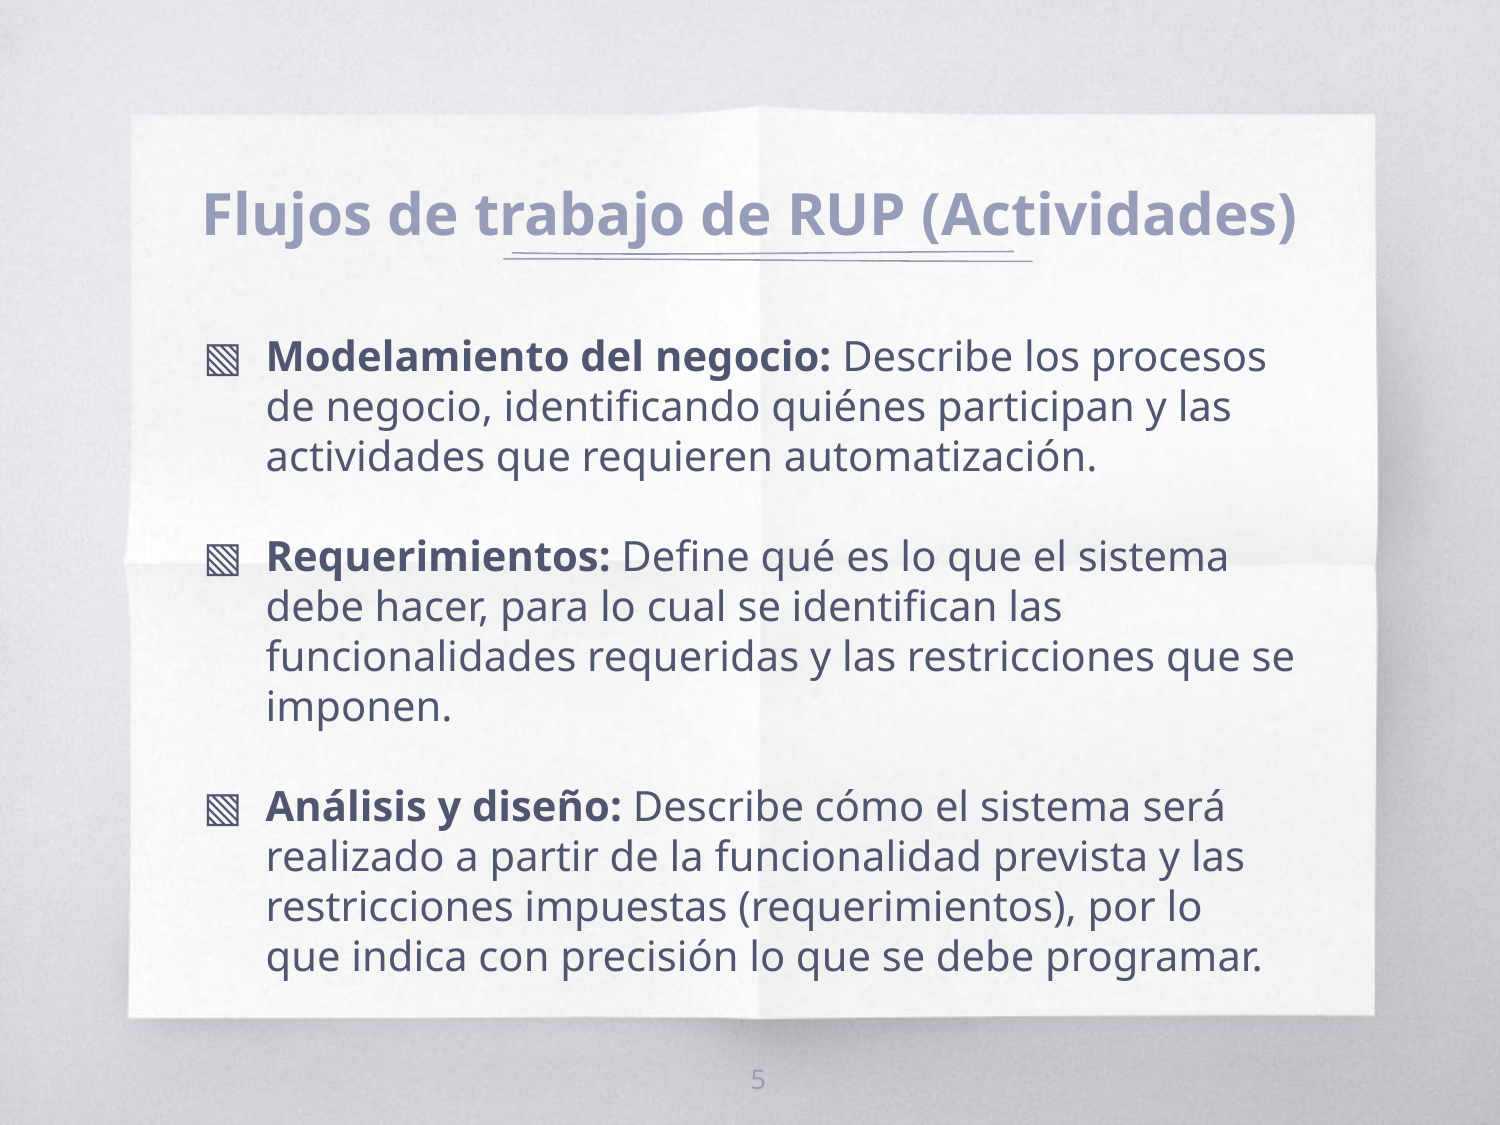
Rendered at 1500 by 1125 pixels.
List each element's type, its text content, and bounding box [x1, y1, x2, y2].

picture [0, 0, 1500, 1125]
slide_number 5 [713, 1047, 804, 1113]
title Flujos de trabajo de RUP (Actividades) [168, 113, 1332, 263]
list Modelamiento del negocio: Describe los procesos de negocio, identificando quiénes participan y las actividades que requieren automatización. Requerimientos: Define qué es lo que el sistema debe hacer, para lo cual se identifican las funcionalidades requeridas y las restricciones que se imponen. Análisis y diseño: Describe cómo el sistema será realizado a partir de la funcionalidad prevista y las restricciones impuestas (requerimientos), por lo que indica con precisión lo que se debe programar. [175, 314, 1334, 985]
